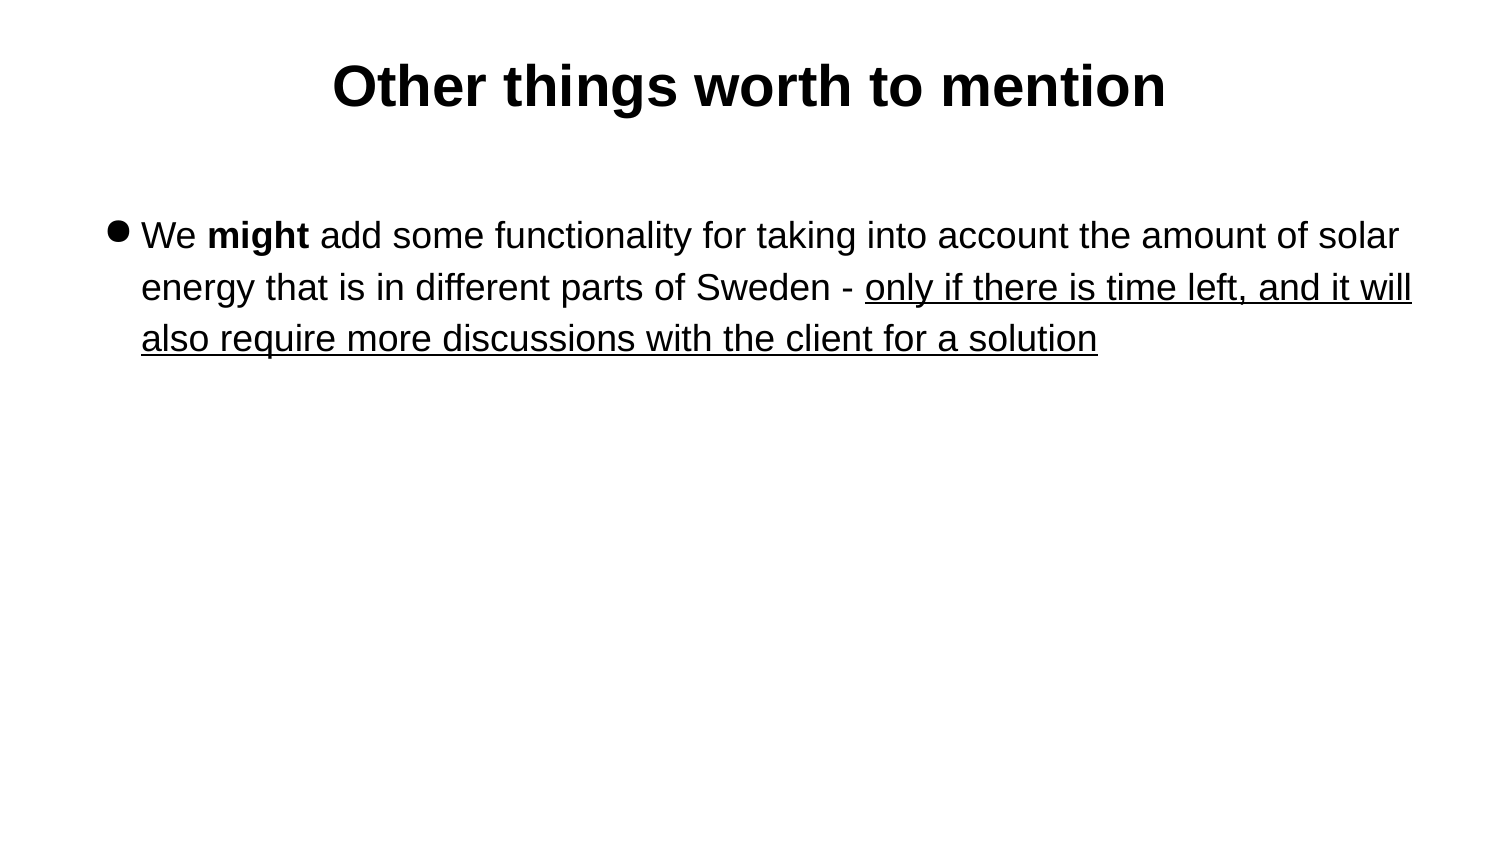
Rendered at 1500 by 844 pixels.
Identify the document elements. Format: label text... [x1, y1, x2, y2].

title Other things worth to mention [51, 33, 1449, 128]
list We might add some functionality for taking into account the amount of solar energy that is in different parts of Sweden - only if there is time left, and it will also require more discussions with the client for a solution [51, 189, 1449, 750]
